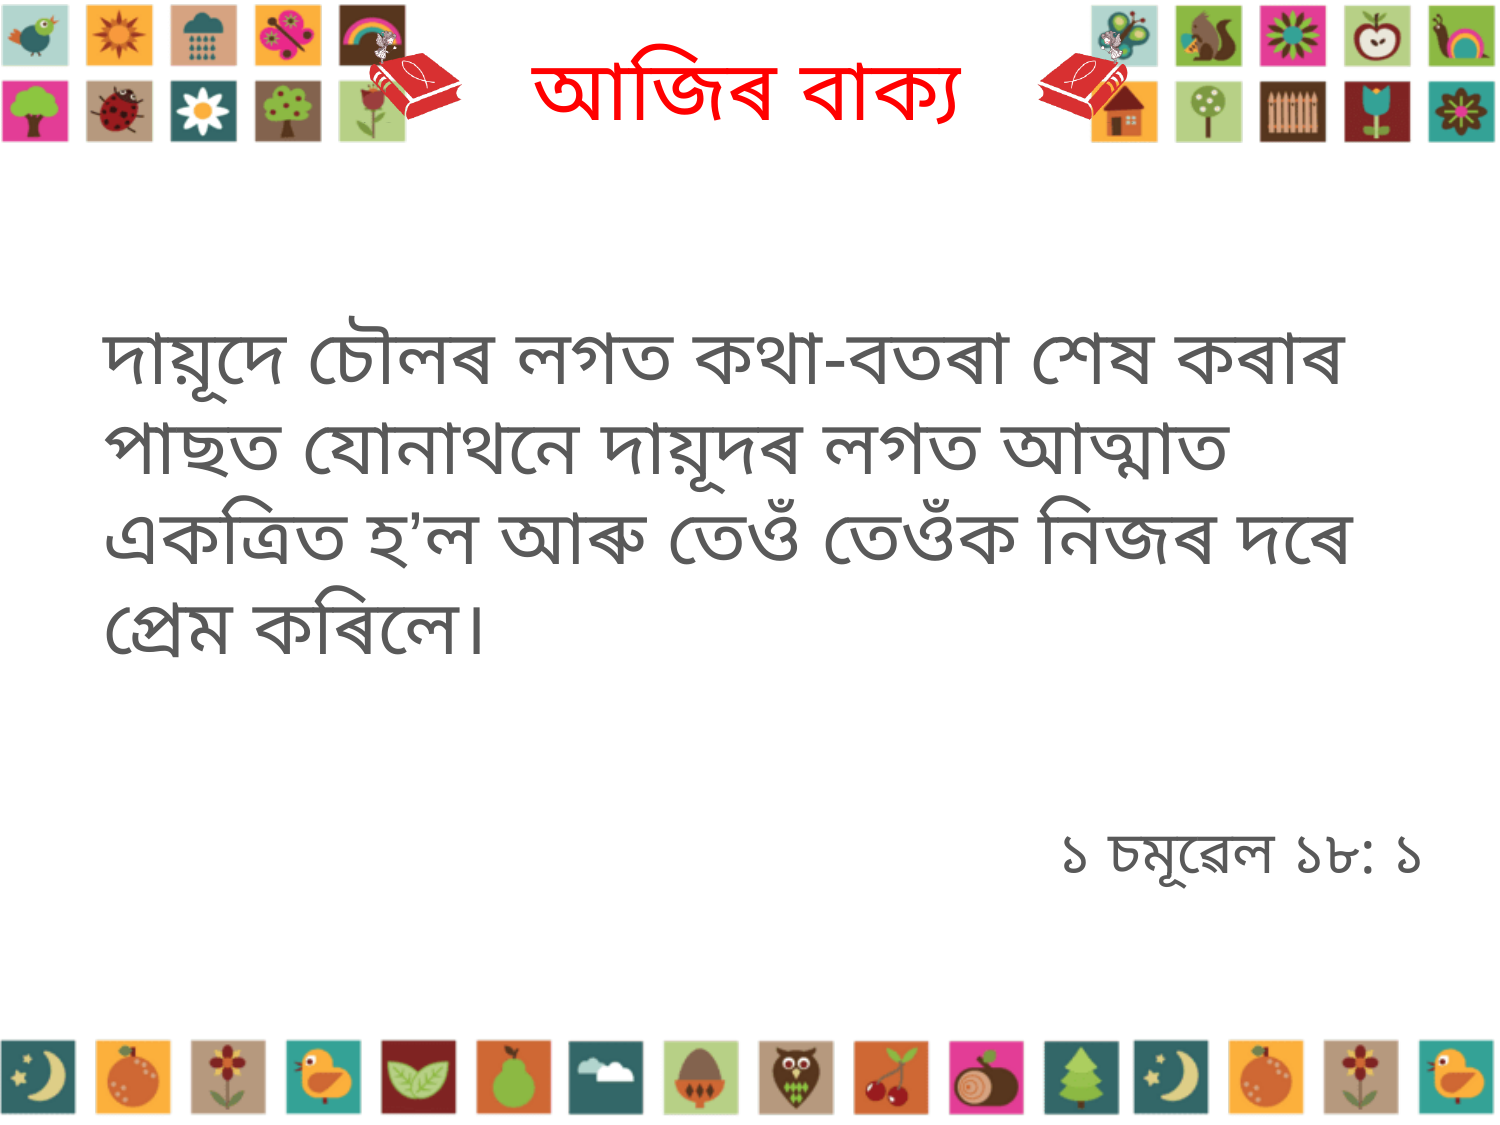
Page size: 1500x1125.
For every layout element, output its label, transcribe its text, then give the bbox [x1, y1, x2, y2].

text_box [0, 1028, 1500, 1118]
text_box আজিৰ বাক্য [425, 30, 1078, 145]
text_box ১ চমূৱেল ১৮: ১ [808, 807, 1441, 893]
picture [0, 3, 494, 150]
text_box দায়ূদে চৌলৰ লগত কথা-বতৰা শেষ কৰাৰ পাছত যোনাথনে দায়ূদৰ লগত আত্মাত একত্ৰিত হ’ল আৰু তেওঁ তেওঁক নিজৰ দৰে প্ৰেম কৰিলে। [88, 302, 1436, 678]
picture [1006, 3, 1500, 150]
